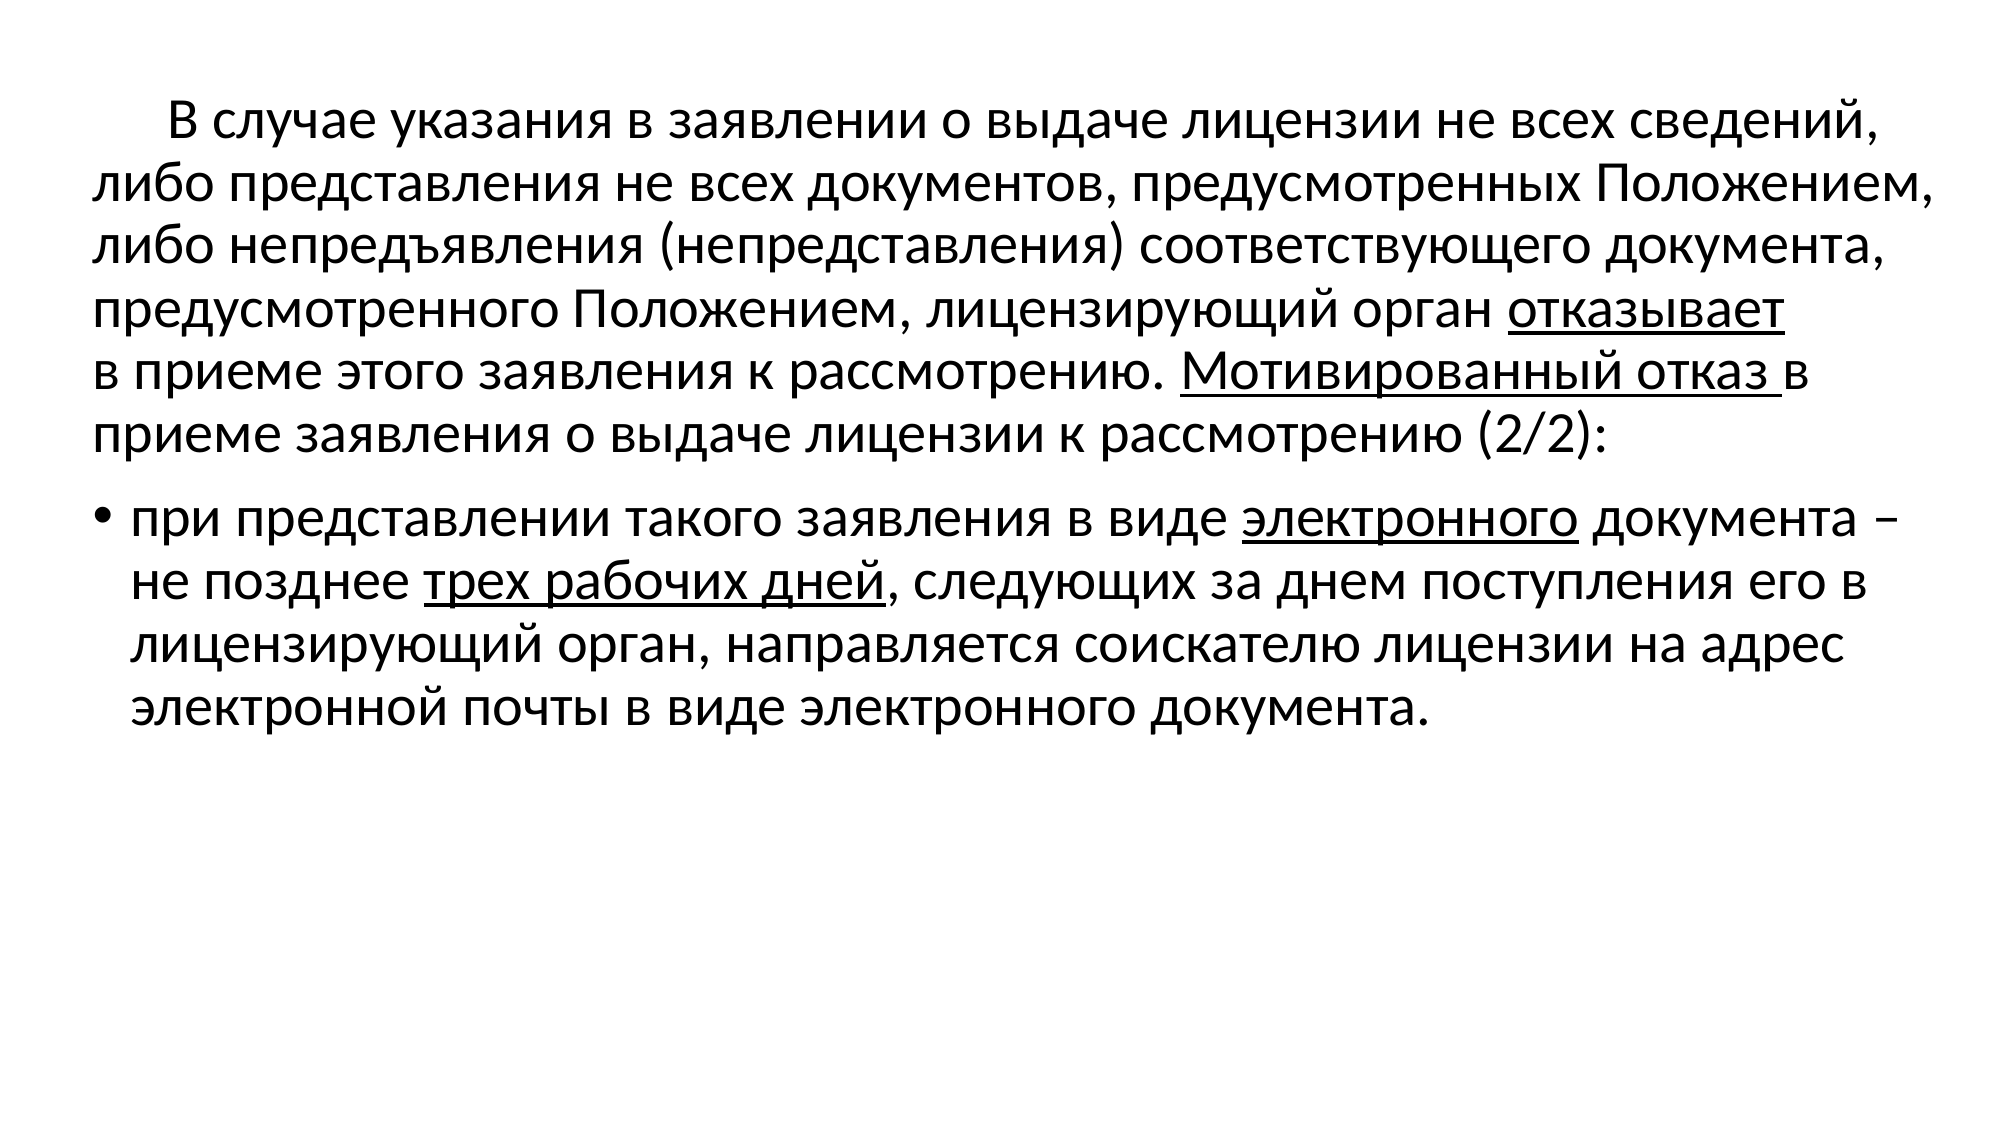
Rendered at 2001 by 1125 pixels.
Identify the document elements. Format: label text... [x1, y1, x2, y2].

list В случае указания в заявлении о выдаче лицензии не всех сведений, либо представления не всех документов, предусмотренных Положением, либо непредъявления (непредставления) соответствующего документа, предусмотренного Положением, лицензирующий орган отказывает в приеме этого заявления к рассмотрению. Мотивированный отказ в приеме заявления о выдаче лицензии к рассмотрению (2/2): при представлении такого заявления в виде электронного документа – не позднее трех рабочих дней, следующих за днем поступления его в лицензирующий орган, направляется соискателю лицензии на адрес электронной почты в виде электронного документа. [77, 80, 1955, 1054]
